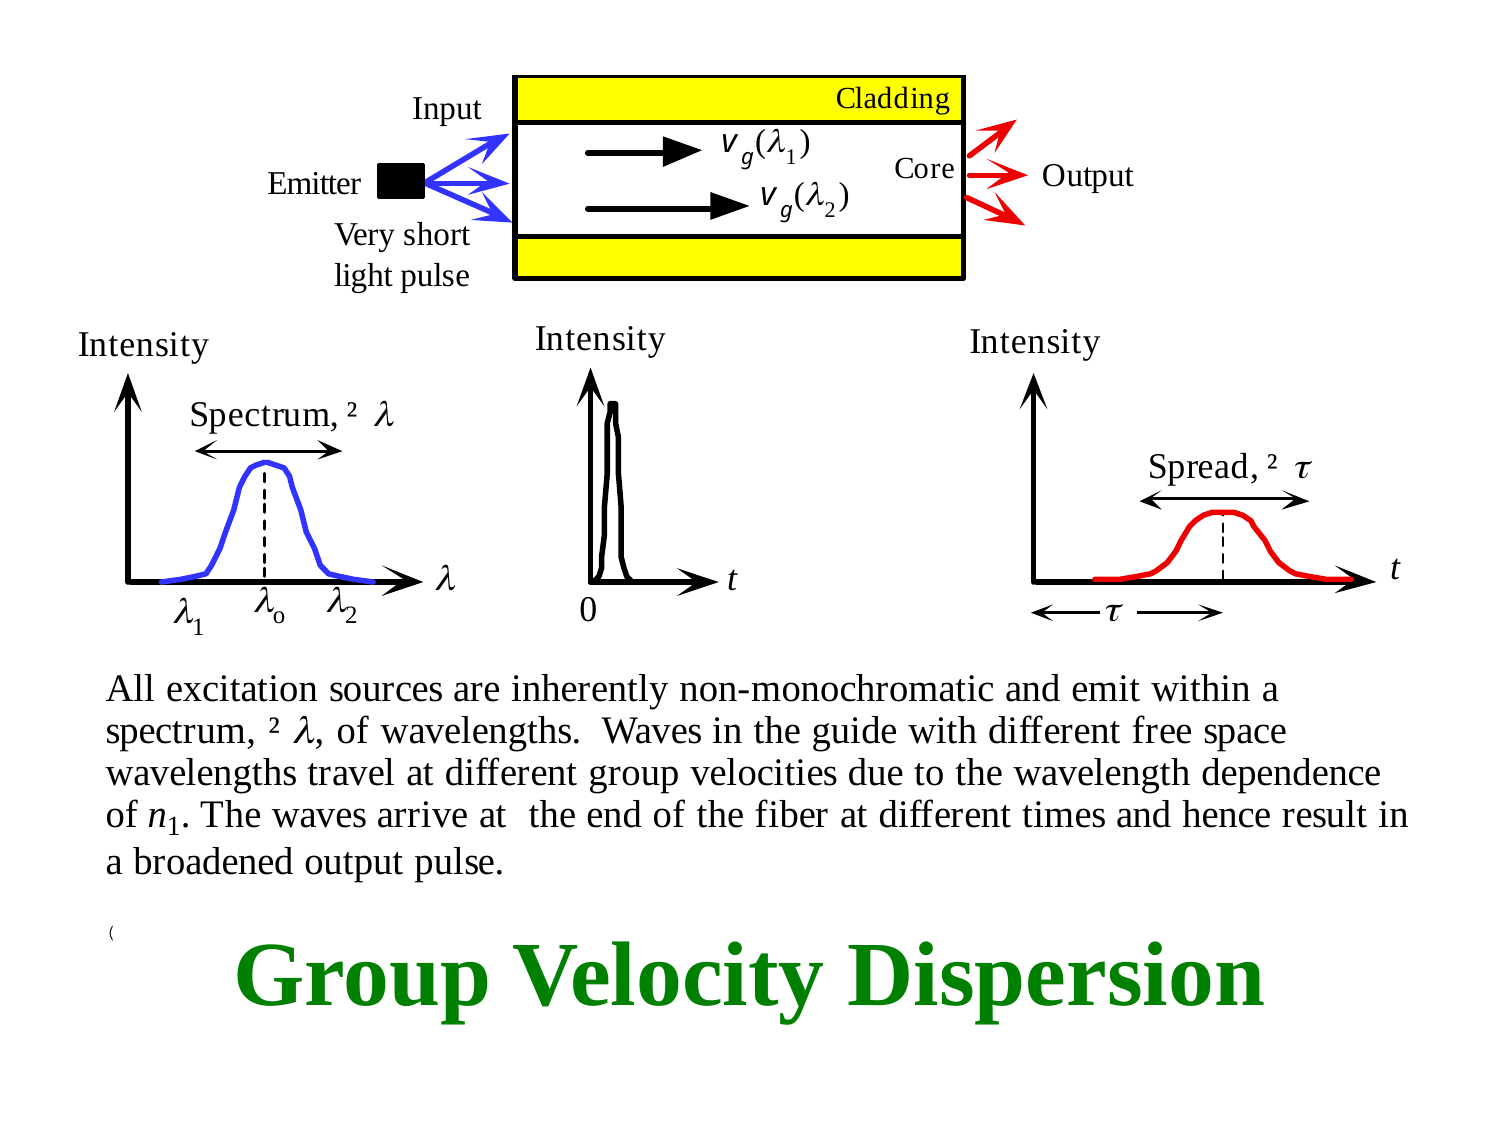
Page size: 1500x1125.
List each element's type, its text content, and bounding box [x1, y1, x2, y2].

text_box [74, 74, 1413, 953]
title Group Velocity Dispersion [111, 961, 1388, 1038]
